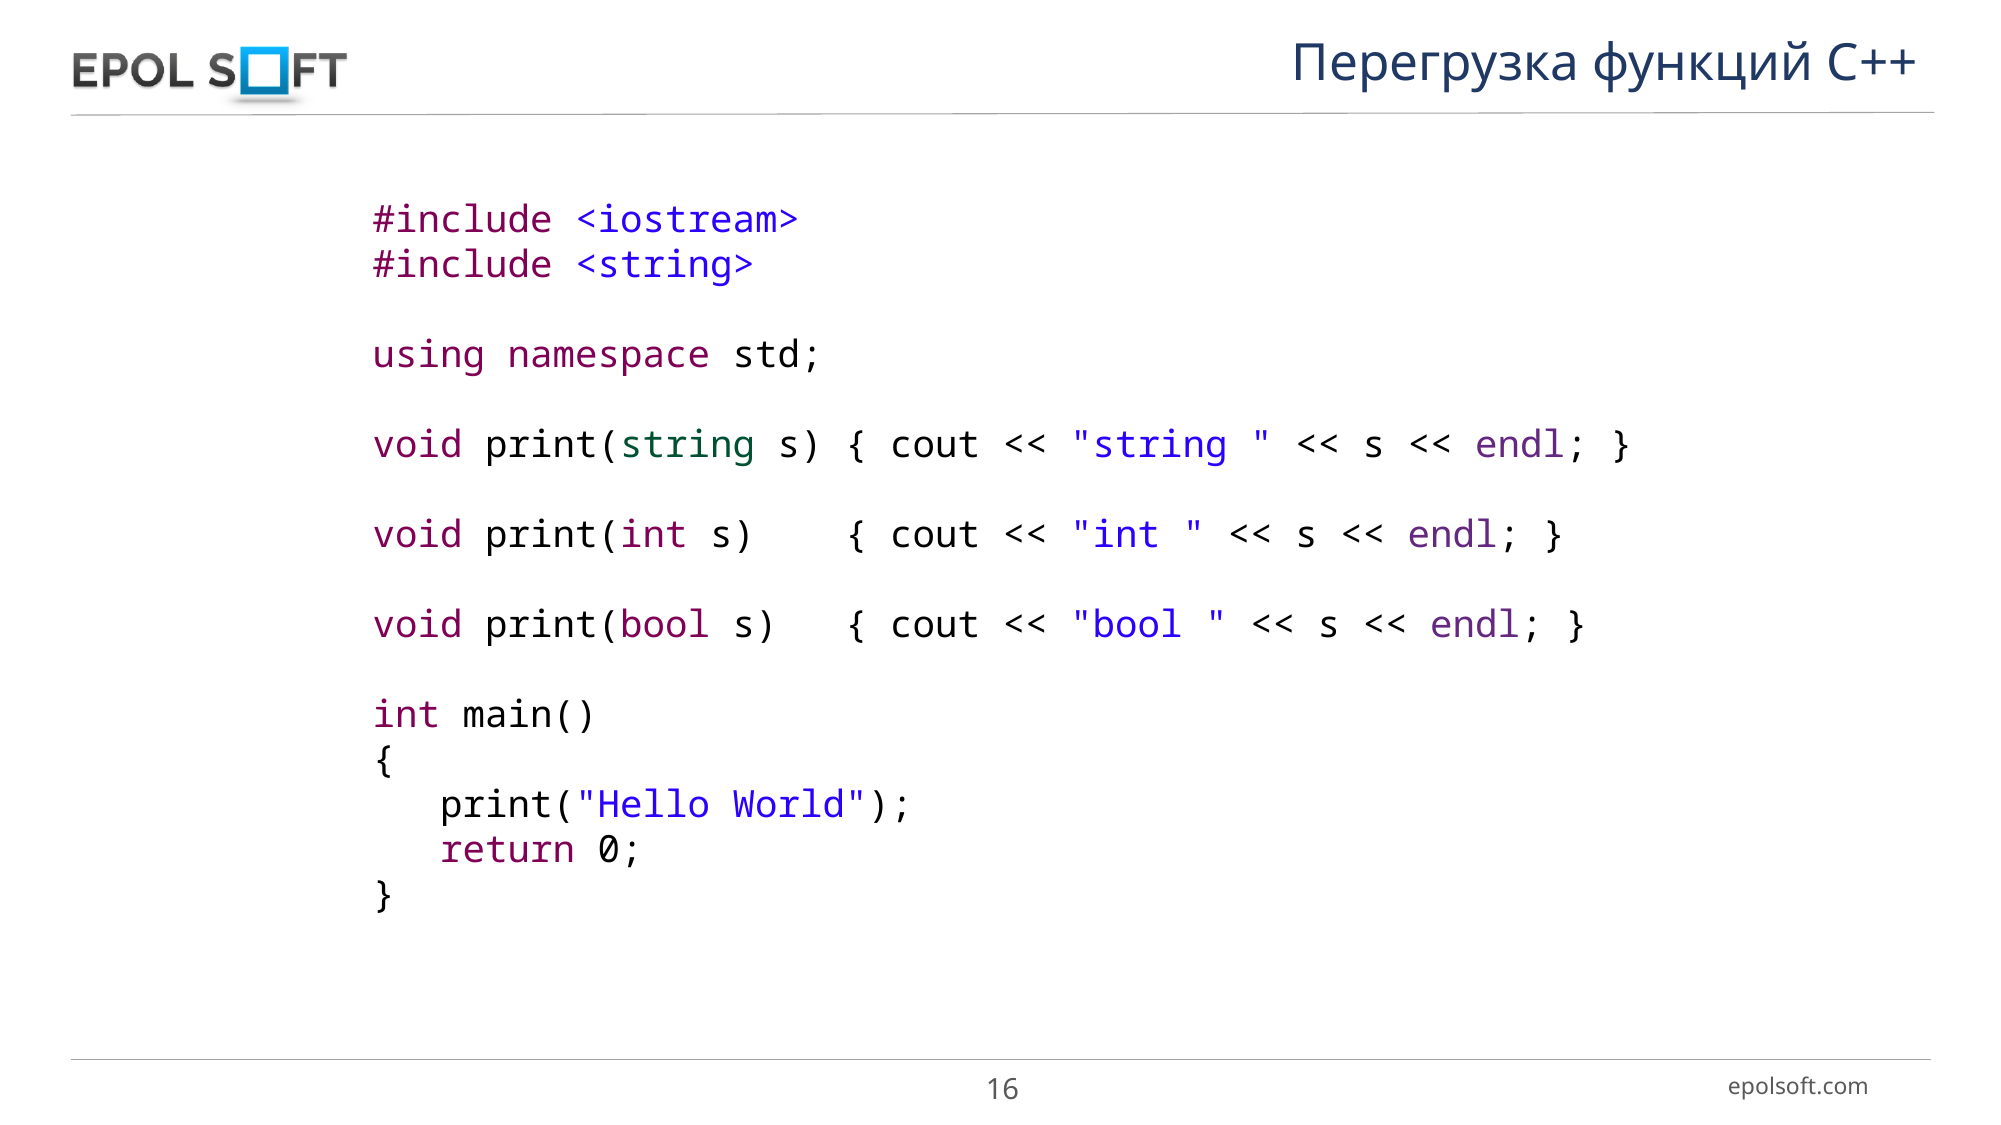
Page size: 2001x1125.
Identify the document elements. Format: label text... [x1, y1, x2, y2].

list 16 [753, 1063, 1252, 1117]
text_box #include <iostream> #include <string> using namespace std; void print(string s) { cout << "string " << s << endl; } void print(int s) { cout << "int " << s << endl; } void print(bool s) { cout << "bool " << s << endl; } int main() { print("Hello World"); return 0; } [357, 187, 1791, 923]
picture [71, 45, 349, 113]
list Перегрузка функций С++ [371, 28, 1933, 100]
